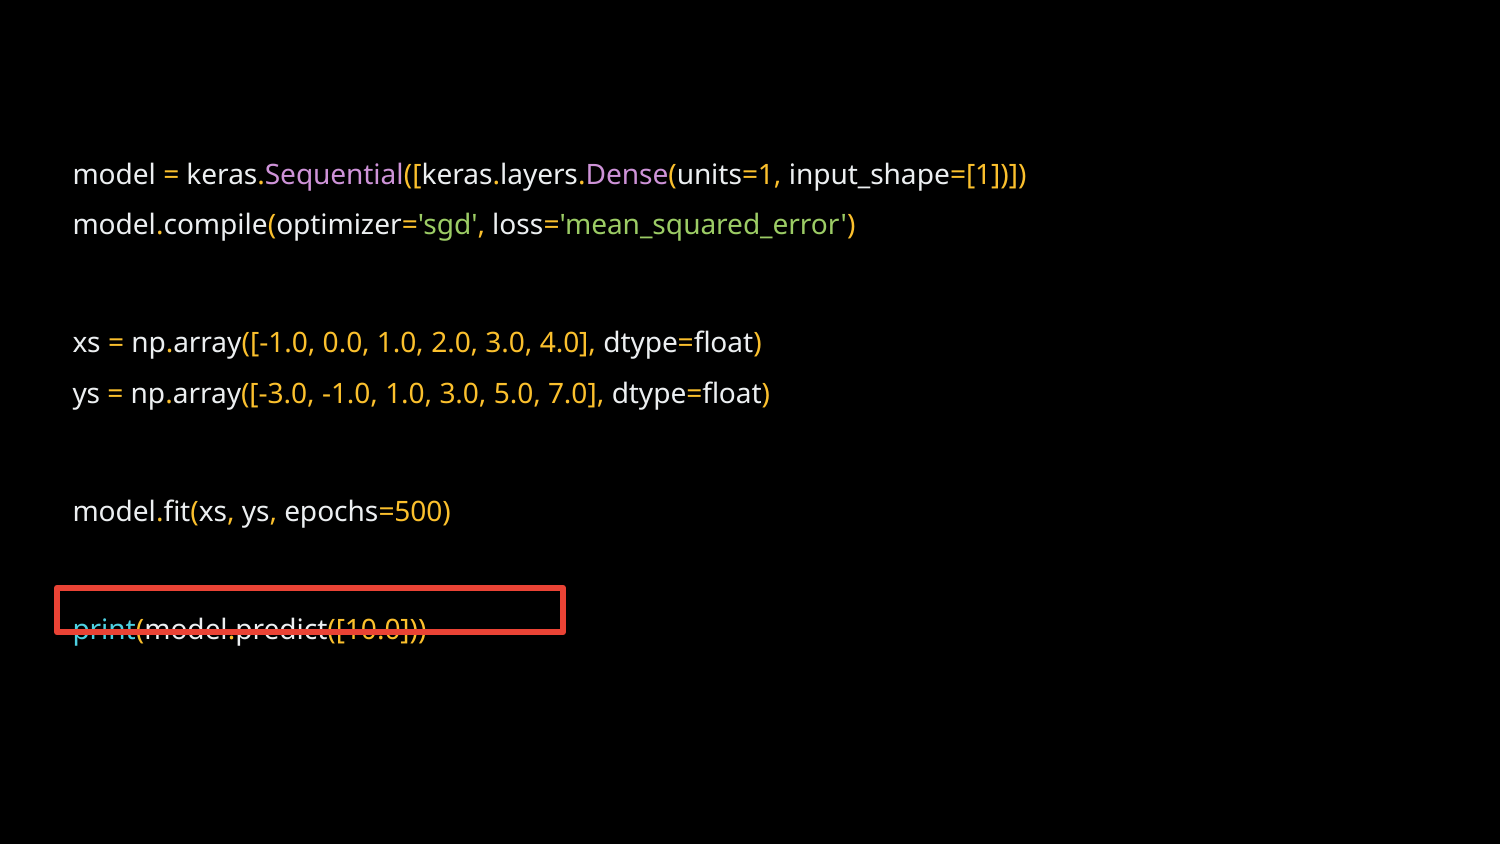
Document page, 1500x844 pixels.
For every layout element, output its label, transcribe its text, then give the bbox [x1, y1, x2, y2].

text_box [57, 587, 563, 633]
text_box model = keras.Sequential([keras.layers.Dense(units=1, input_shape=[1])]) model.compile(optimizer='sgd', loss='mean_squared_error') xs = np.array([-1.0, 0.0, 1.0, 2.0, 3.0, 4.0], dtype=float) ys = np.array([-3.0, -1.0, 1.0, 3.0, 5.0, 7.0], dtype=float) model.fit(xs, ys, epochs=500) print(model.predict([10.0])) [57, 124, 1444, 707]
